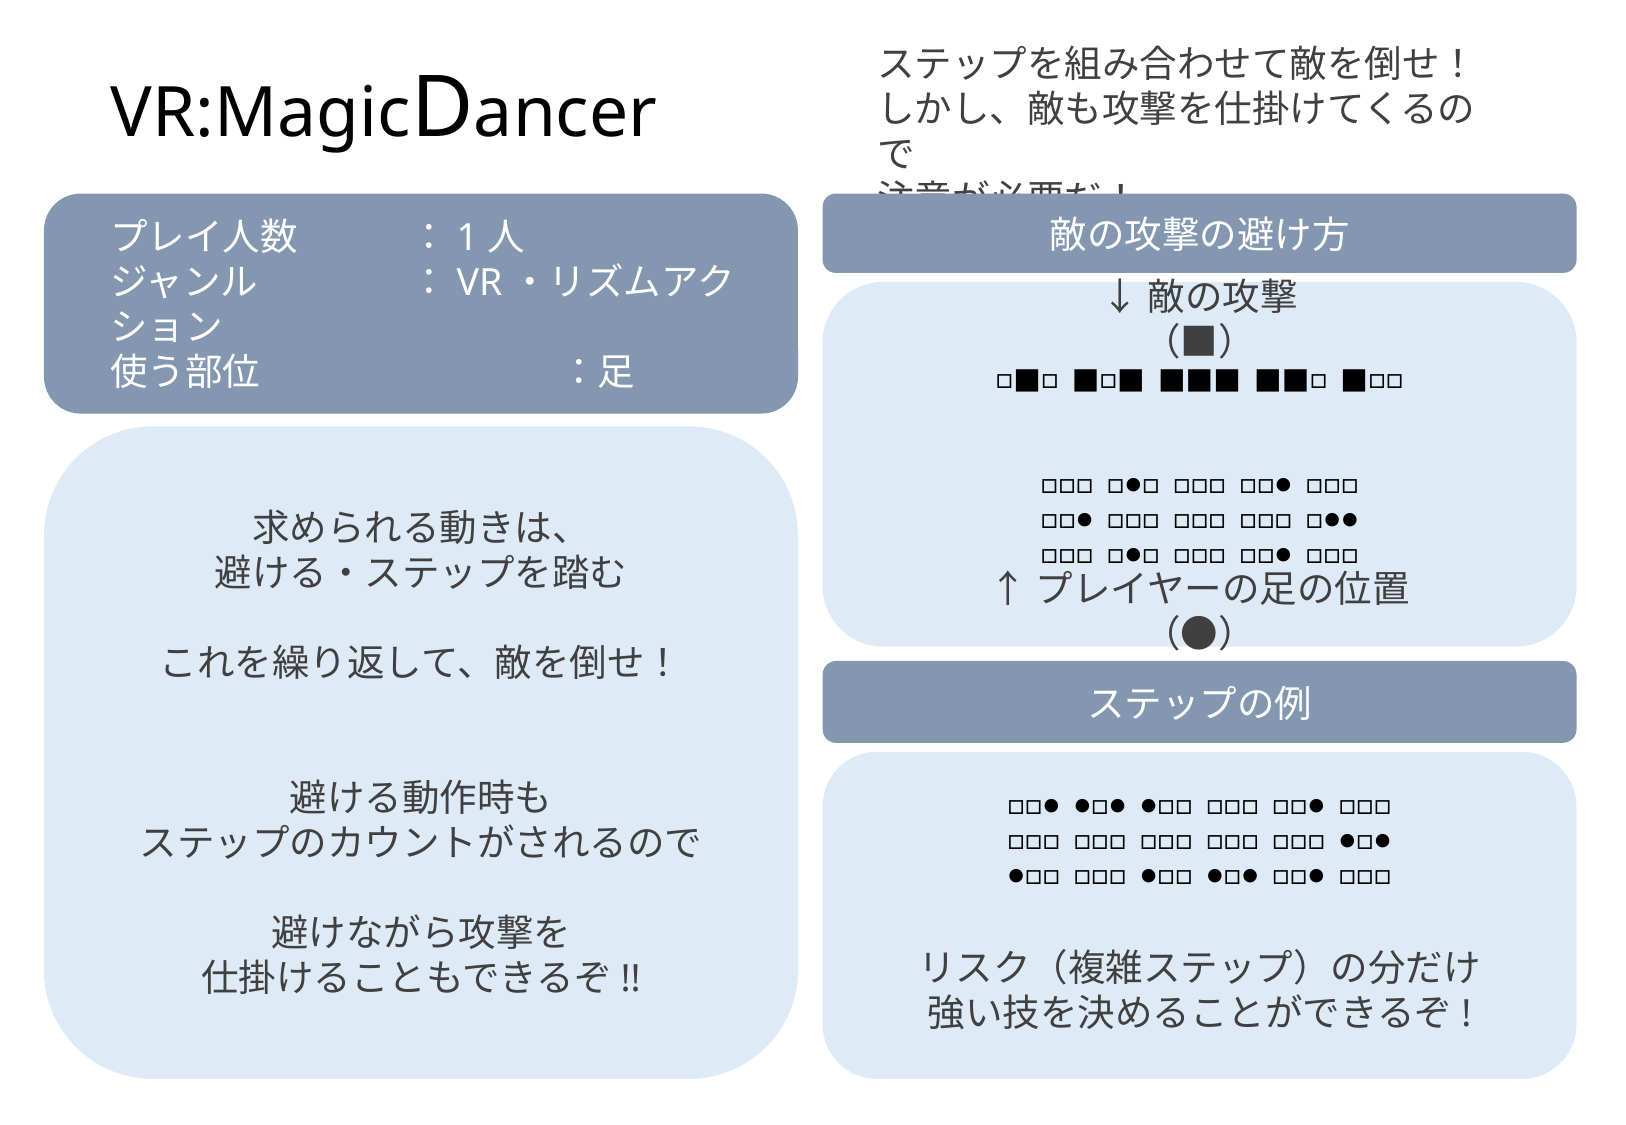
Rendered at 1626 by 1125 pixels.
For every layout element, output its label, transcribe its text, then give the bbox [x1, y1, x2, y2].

text_box [1174, 641, 1191, 648]
text_box [821, 750, 1578, 1080]
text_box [927, 287, 1472, 641]
text_box [1207, 641, 1225, 648]
text_box [821, 659, 1578, 744]
text_box ステップを組み合わせて敵を倒せ！ しかし、敵も攻撃を仕掛けてくるので 注意が必要だ！ [862, 33, 1522, 192]
text_box [1173, 280, 1242, 287]
text_box プレイ人数 ：1人 ジャンル ：VR・リズムアクション 使う部位 ：足 [95, 205, 766, 401]
text_box [821, 192, 1578, 274]
text_box ステップの例 [917, 672, 1482, 732]
text_box □□● ●□● ●□□ □□□ □□● □□□ □□□ □□□ □□□ □□□ □□□ ●□● ●□□ □□□ ●□□ ●□● □□● □□□ [873, 777, 1526, 898]
text_box 求められる動きは、 避ける・ステップを踏む これを繰り返して、敵を倒せ！ 避ける動作時も ステップのカウントがされるので 避けながら攻撃を 仕掛けることもできるぞ!! [56, 496, 786, 1007]
text_box [42, 192, 800, 415]
text_box VR:MagicDancer [95, 36, 712, 181]
text_box [1225, 280, 1578, 648]
text_box [42, 425, 800, 1080]
text_box [821, 280, 1174, 648]
text_box リスク（複雑ステップ）の分だけ 強い技を決めることができるぞ! [877, 936, 1522, 1042]
text_box 敵の攻撃の避け方 [935, 203, 1464, 264]
